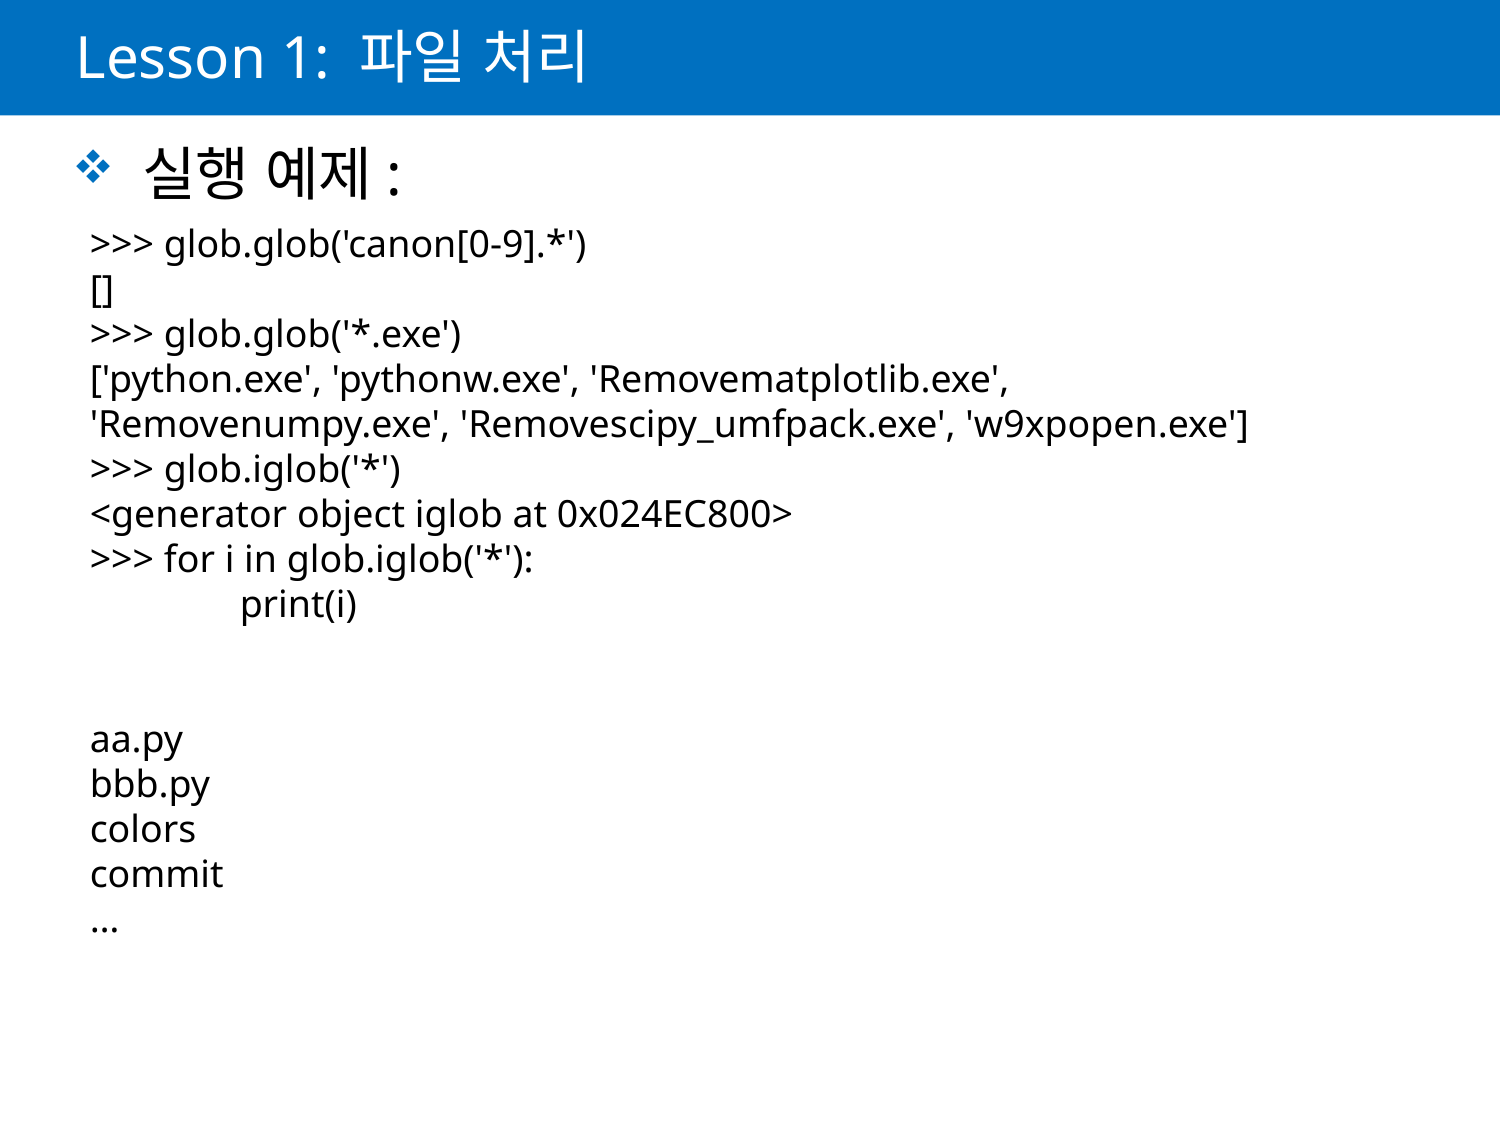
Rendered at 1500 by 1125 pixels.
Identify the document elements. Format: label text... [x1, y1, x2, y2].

text_box >>> glob.glob('canon[0-9].*') [] >>> glob.glob('*.exe') ['python.exe', 'pythonw.exe', 'Removematplotlib.exe', 'Removenumpy.exe', 'Removescipy_umfpack.exe', 'w9xpopen.exe'] >>> glob.iglob('*') <generator object iglob at 0x024EC800> >>> for i in glob.iglob('*'): print(i) aa.py bbb.py colors commit … [75, 212, 1375, 948]
list 실행 예제: [24, 137, 1358, 983]
title Lesson 1: 파일 처리 [75, 0, 1351, 122]
